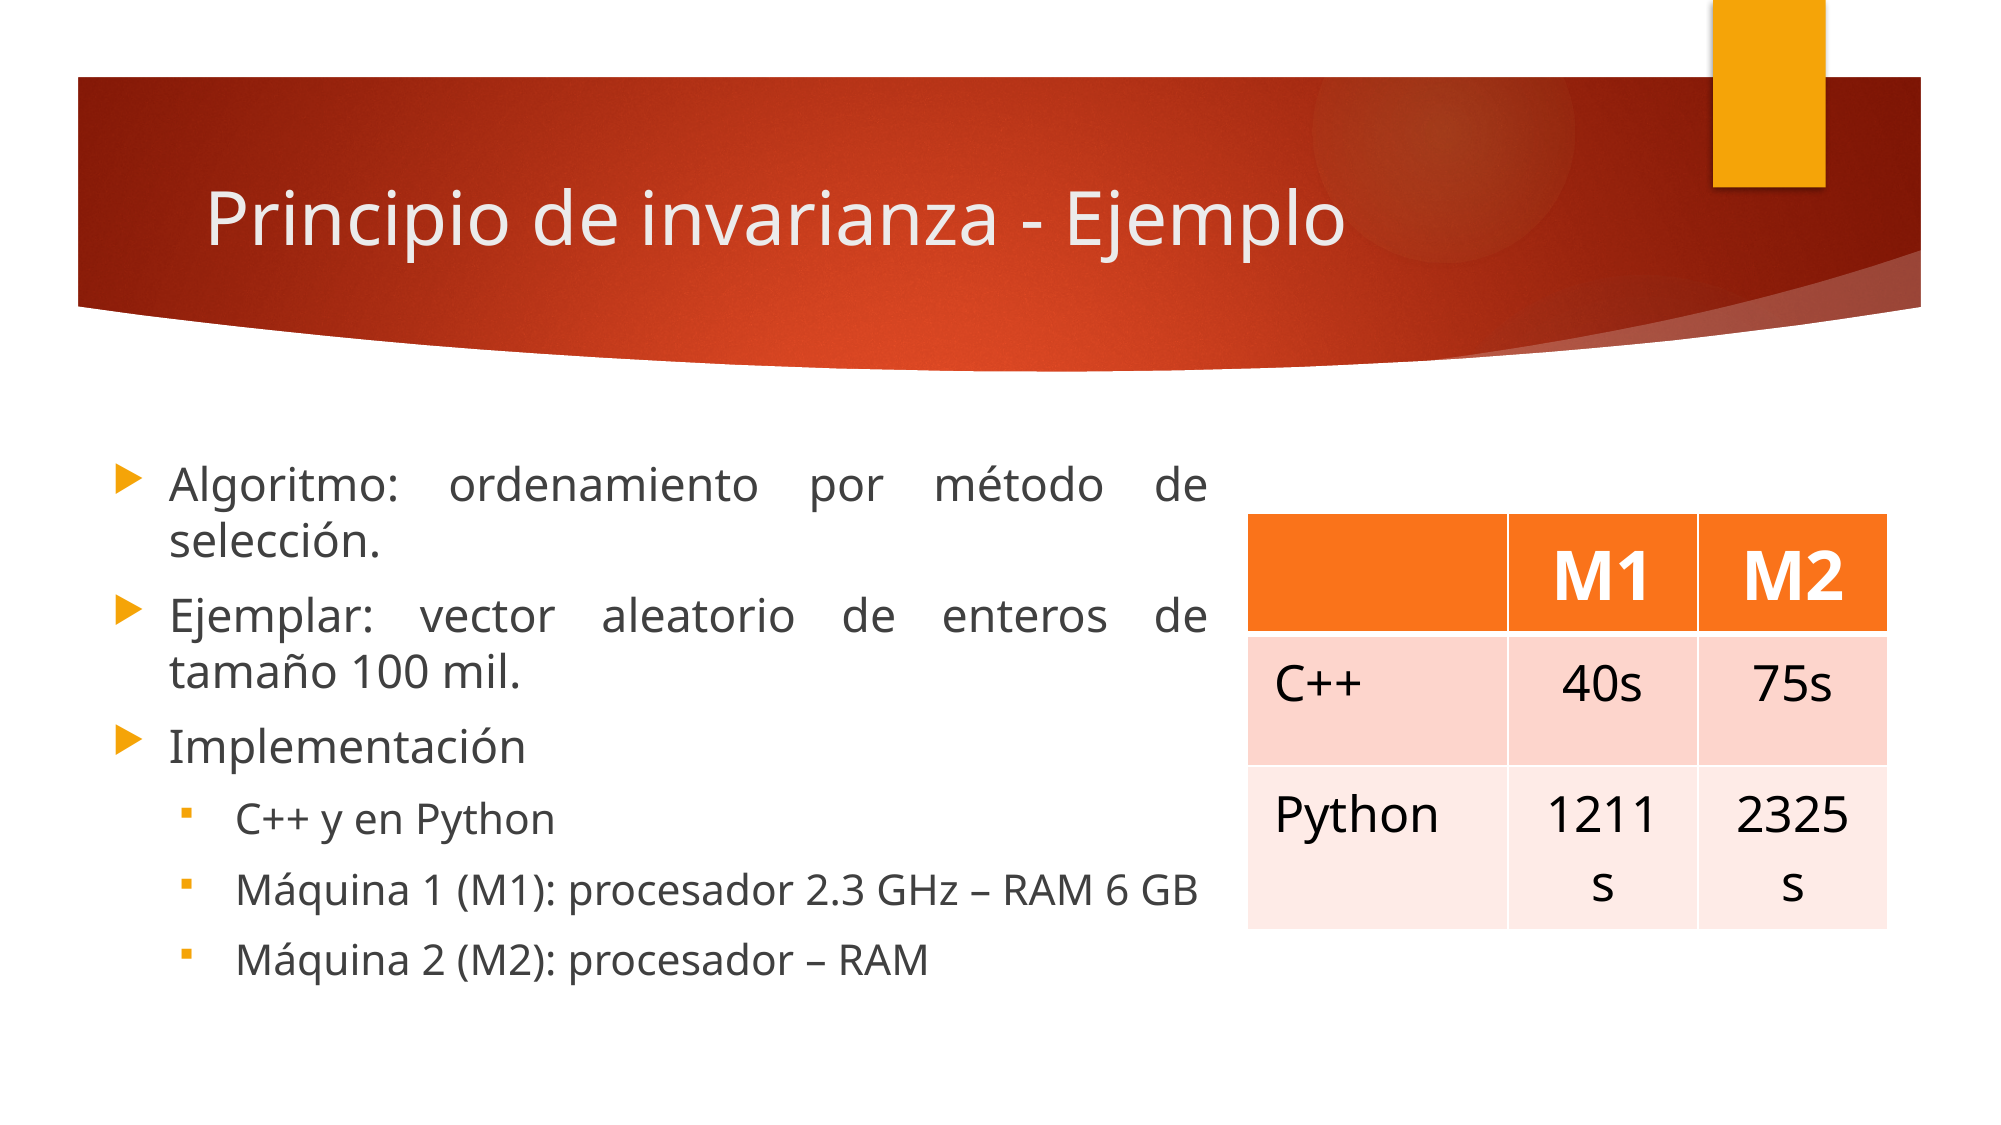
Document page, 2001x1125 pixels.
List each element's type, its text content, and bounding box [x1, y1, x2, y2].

table_cell 40s [1509, 637, 1697, 765]
table_cell 75s [1699, 637, 1887, 765]
table_cell 2325s [1699, 767, 1887, 929]
list Algoritmo: ordenamiento por método de selección. Ejemplar: vector aleatorio de enteros de tamaño 100 mil. Implementación C++ y en Python Máquina 1 (M1): procesador 2.3 GHz – RAM 6 GB Máquina 2 (M2): procesador – RAM [97, 447, 1225, 1032]
title Principio de invarianza - Ejemplo [189, 155, 1627, 275]
table_cell C++ [1248, 637, 1507, 765]
table_cell 1211s [1509, 767, 1697, 929]
table_header [1248, 514, 1507, 631]
table_header M2 [1699, 514, 1887, 631]
table_cell Python [1248, 767, 1507, 929]
table_header M1 [1509, 514, 1697, 631]
